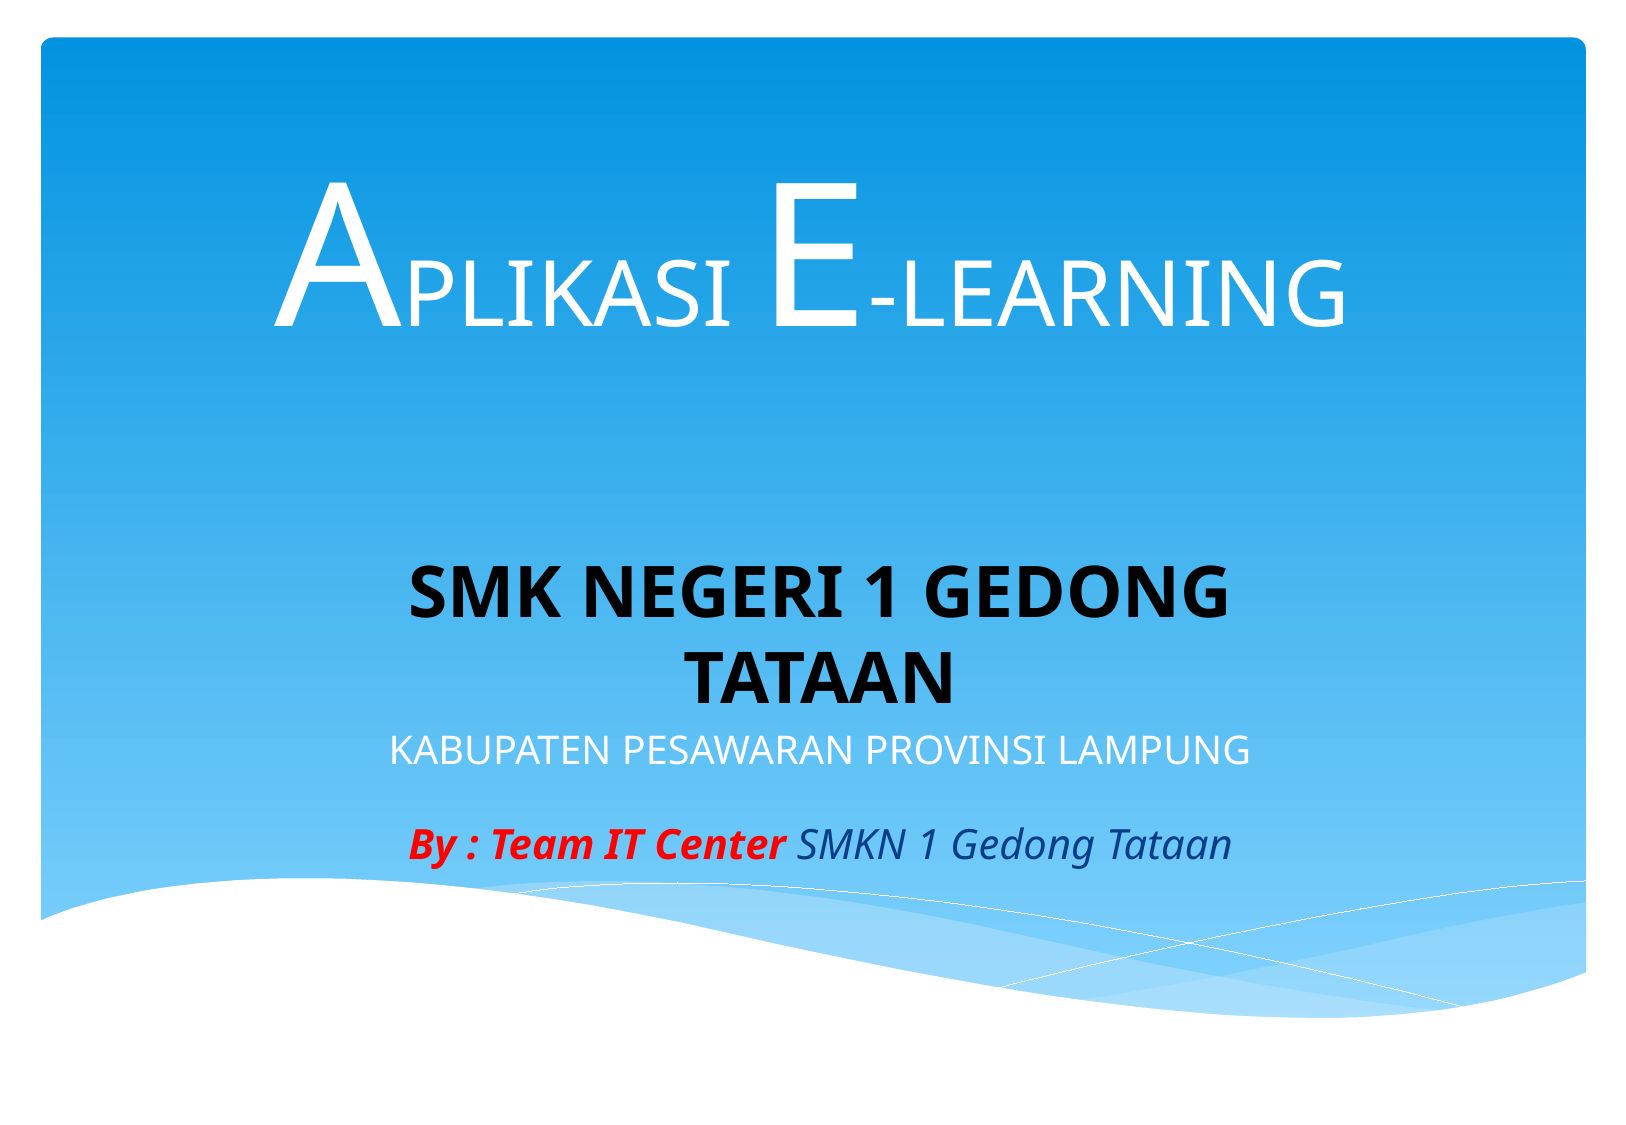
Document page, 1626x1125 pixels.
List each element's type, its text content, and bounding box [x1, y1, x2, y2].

text_box By : Team IT Center SMKN 1 Gedong Tataan [257, 810, 1395, 1053]
title APLIKASI E-LEARNING [121, 81, 1504, 374]
subtitle SMK NEGERI 1 GEDONG TATAAN KABUPATEN PESAWARAN PROVINSI LAMPUNG [251, 538, 1390, 781]
